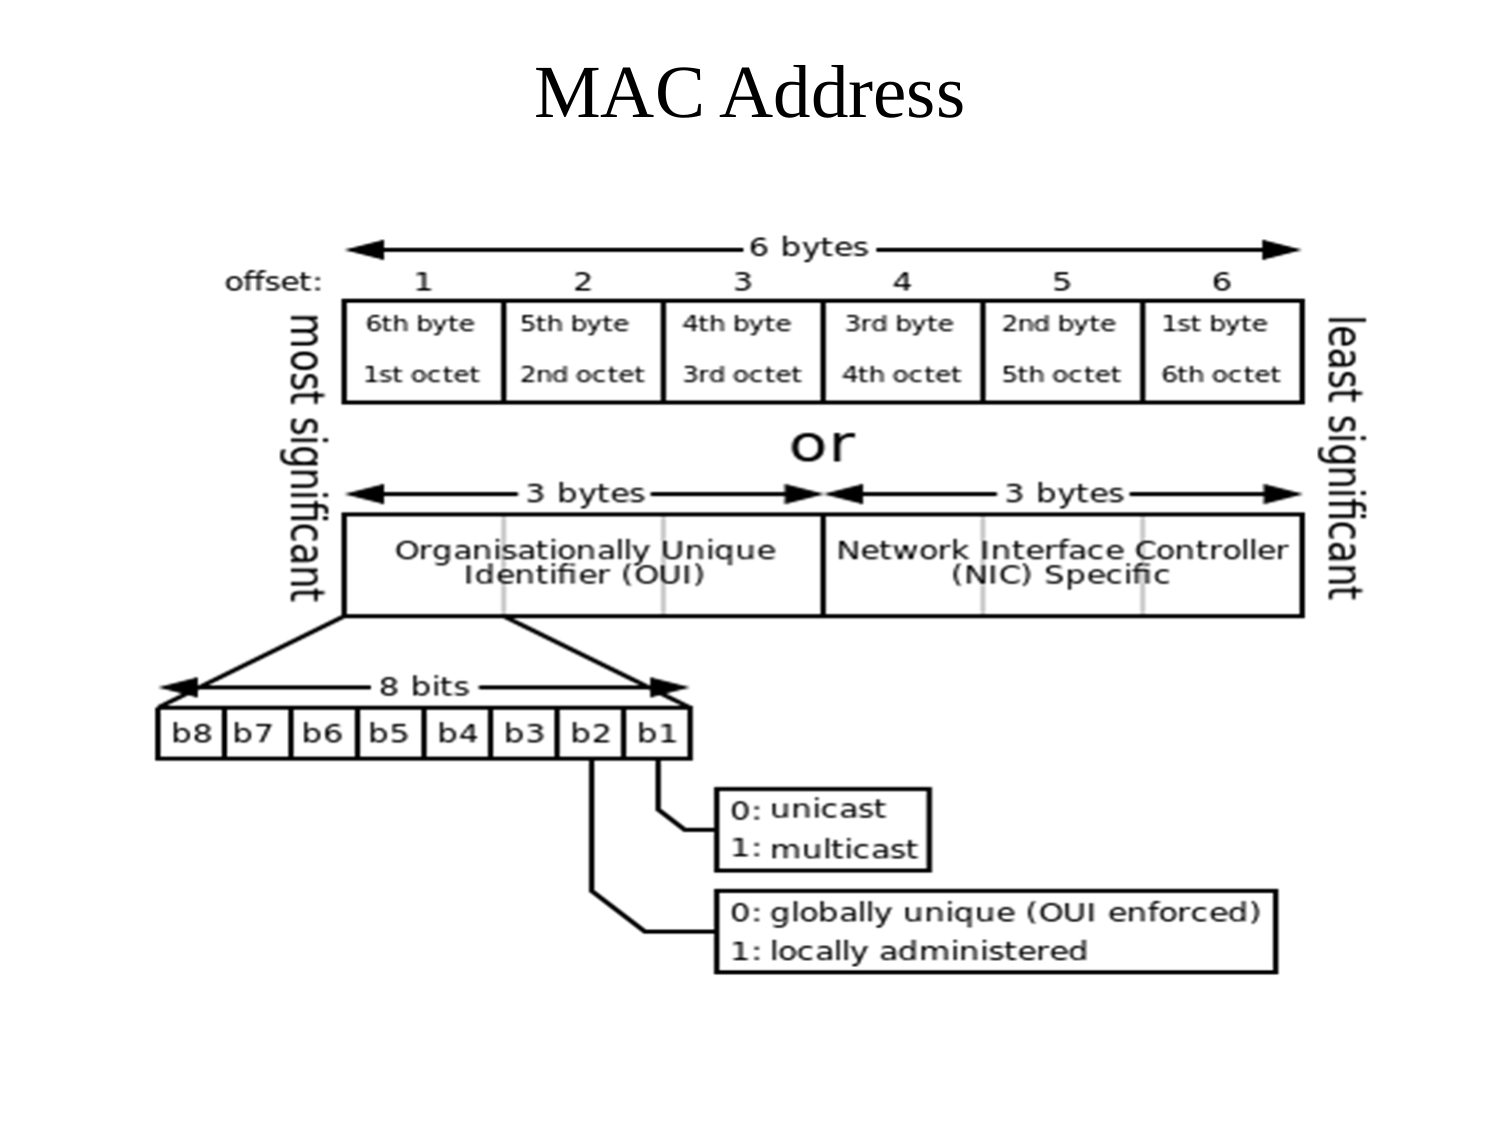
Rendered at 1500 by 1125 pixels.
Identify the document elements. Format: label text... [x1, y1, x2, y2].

title MAC Address [75, 12, 1425, 163]
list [118, 199, 1382, 1013]
